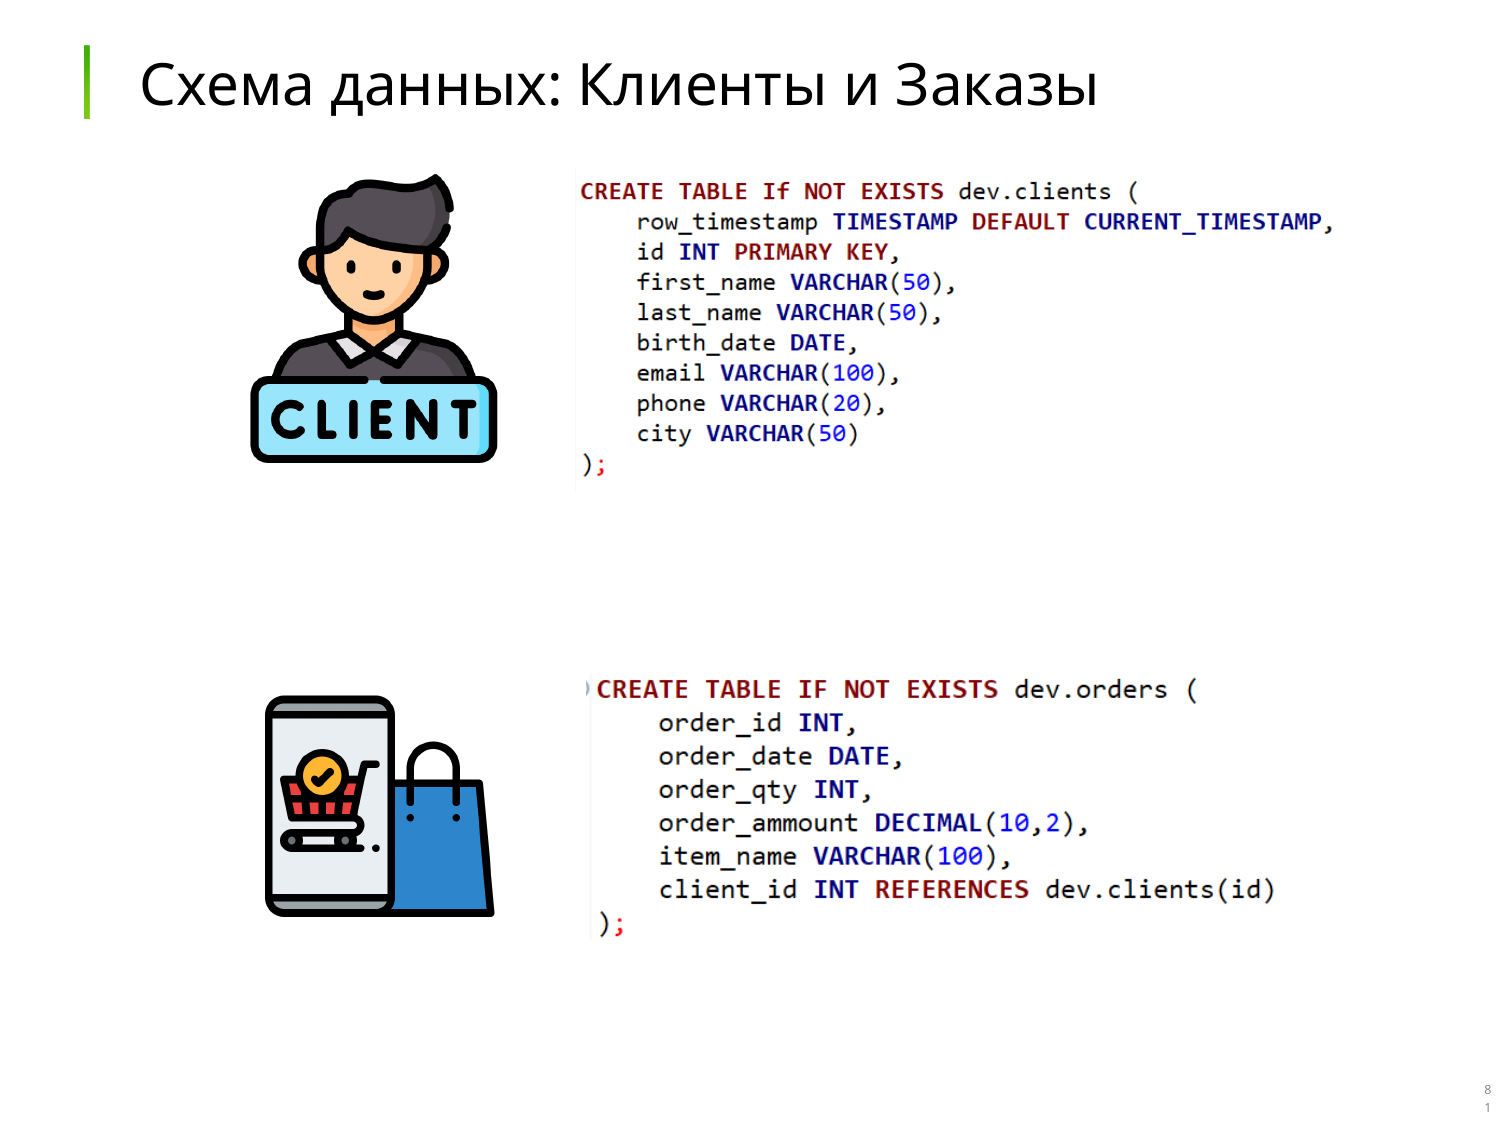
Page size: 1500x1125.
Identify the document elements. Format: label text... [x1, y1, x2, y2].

text_box 8 1 [1482, 1077, 1494, 1115]
picture [575, 169, 1364, 492]
picture [586, 673, 1302, 941]
picture [257, 684, 502, 928]
picture [84, 45, 90, 119]
picture [229, 174, 518, 463]
title Схема данных: Клиенты и Заказы [75, 0, 1425, 177]
